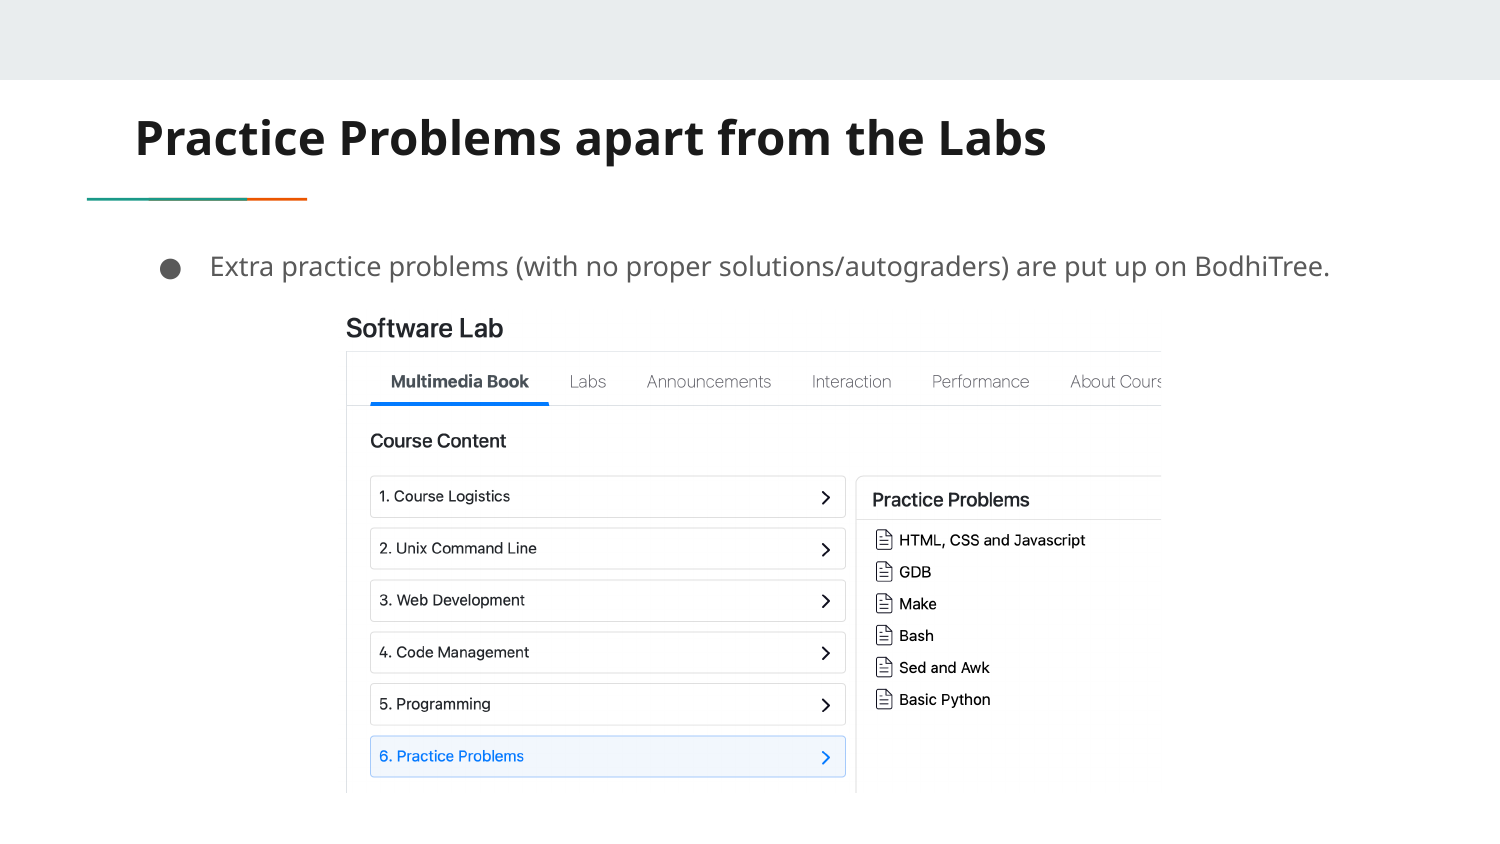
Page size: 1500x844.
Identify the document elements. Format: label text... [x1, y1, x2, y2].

list Extra practice problems (with no proper solutions/autograders) are put up on BodhiTree. [119, 229, 1381, 299]
picture [338, 309, 1162, 793]
title Practice Problems apart from the Labs [119, 92, 1381, 181]
